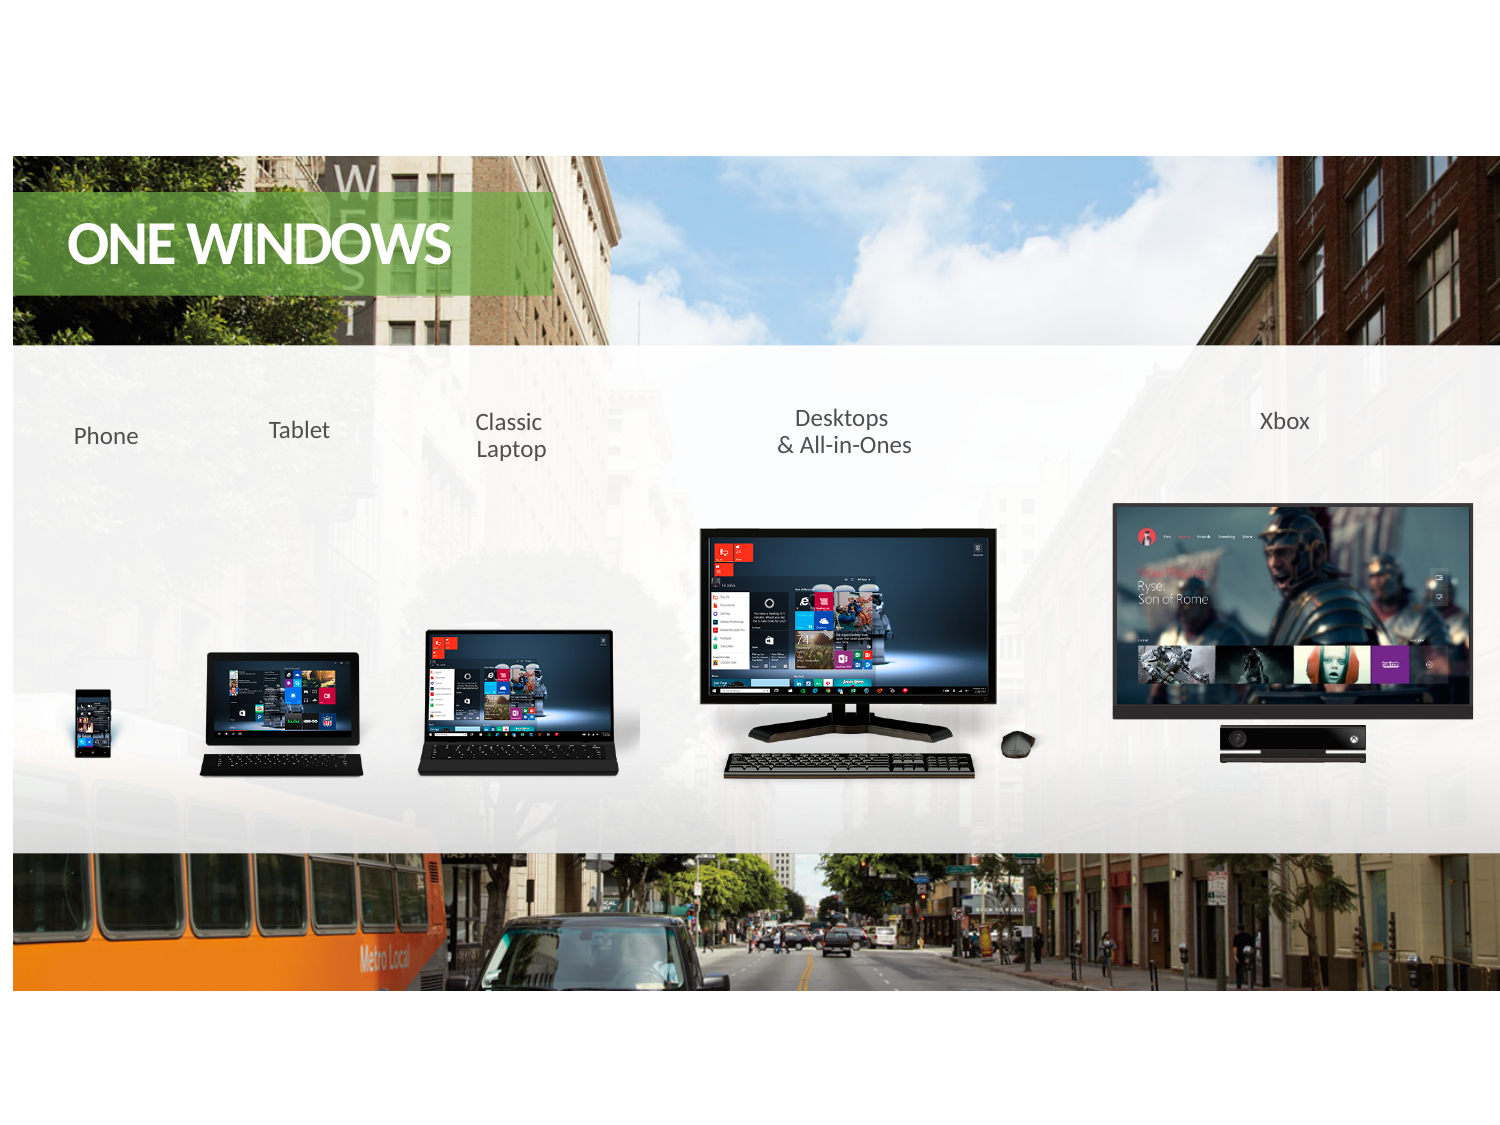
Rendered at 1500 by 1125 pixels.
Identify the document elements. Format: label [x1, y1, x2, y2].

picture [0, 143, 1500, 1004]
text_box [1112, 503, 1474, 763]
